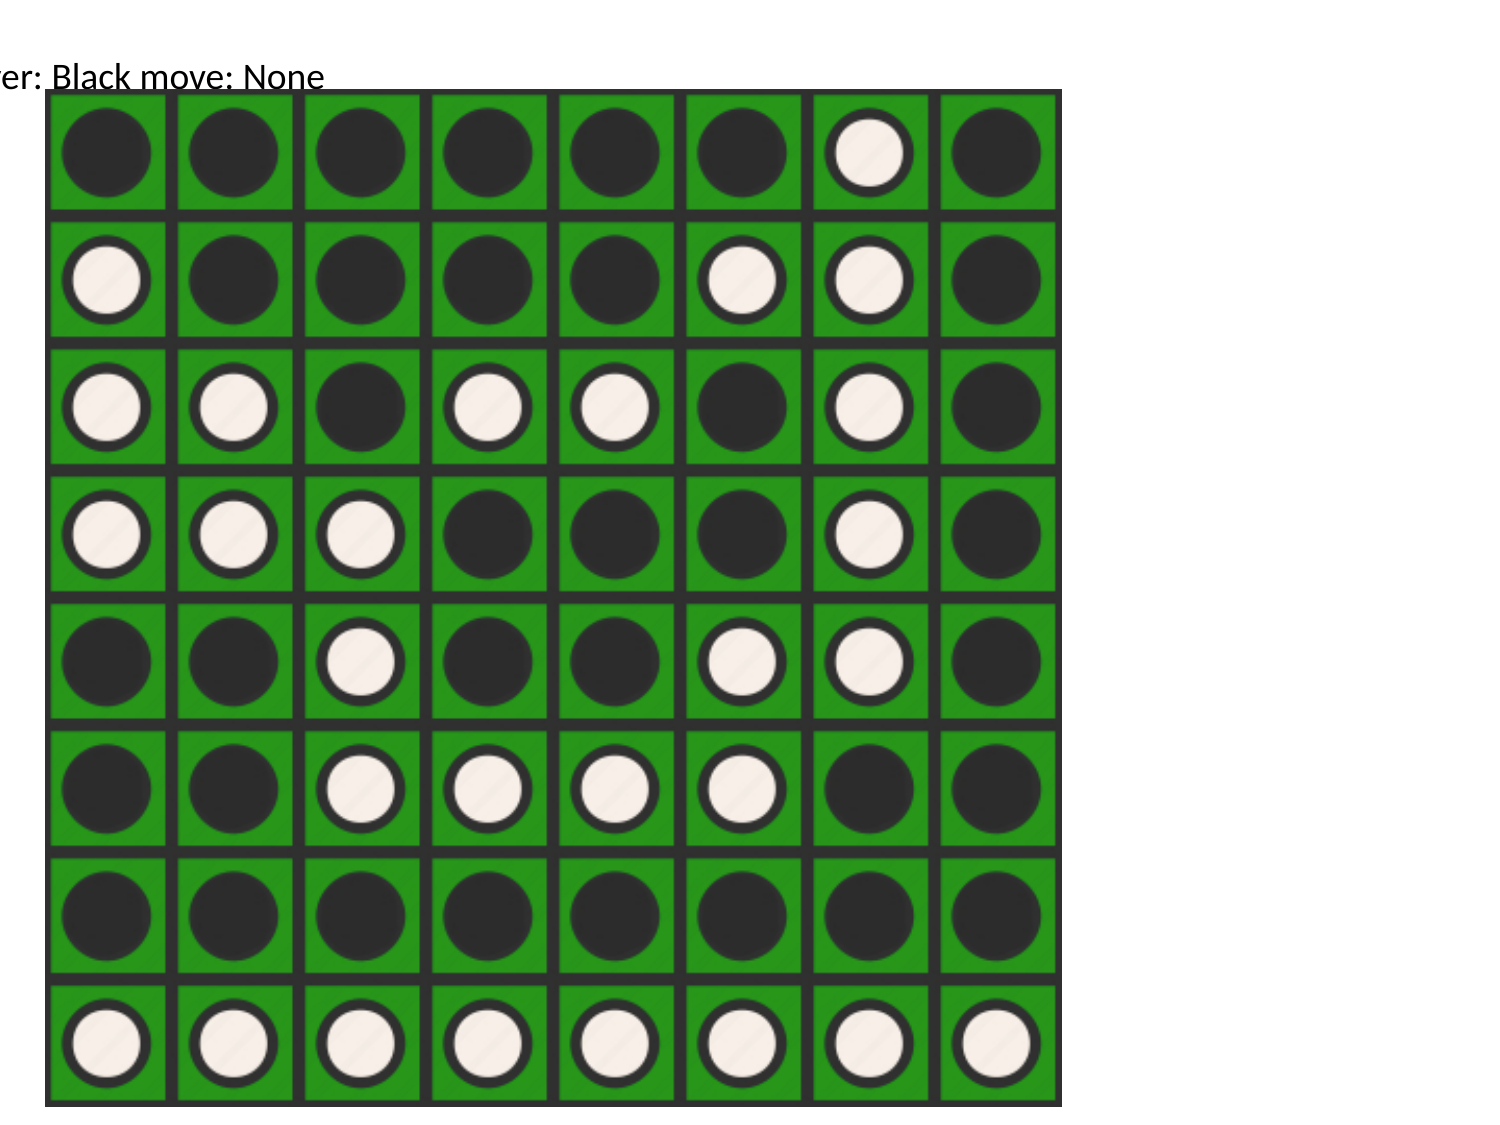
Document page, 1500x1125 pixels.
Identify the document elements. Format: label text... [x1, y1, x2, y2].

text_box turn: 61 player: Black move: None [0, 44, 341, 105]
picture [44, 89, 1062, 1107]
